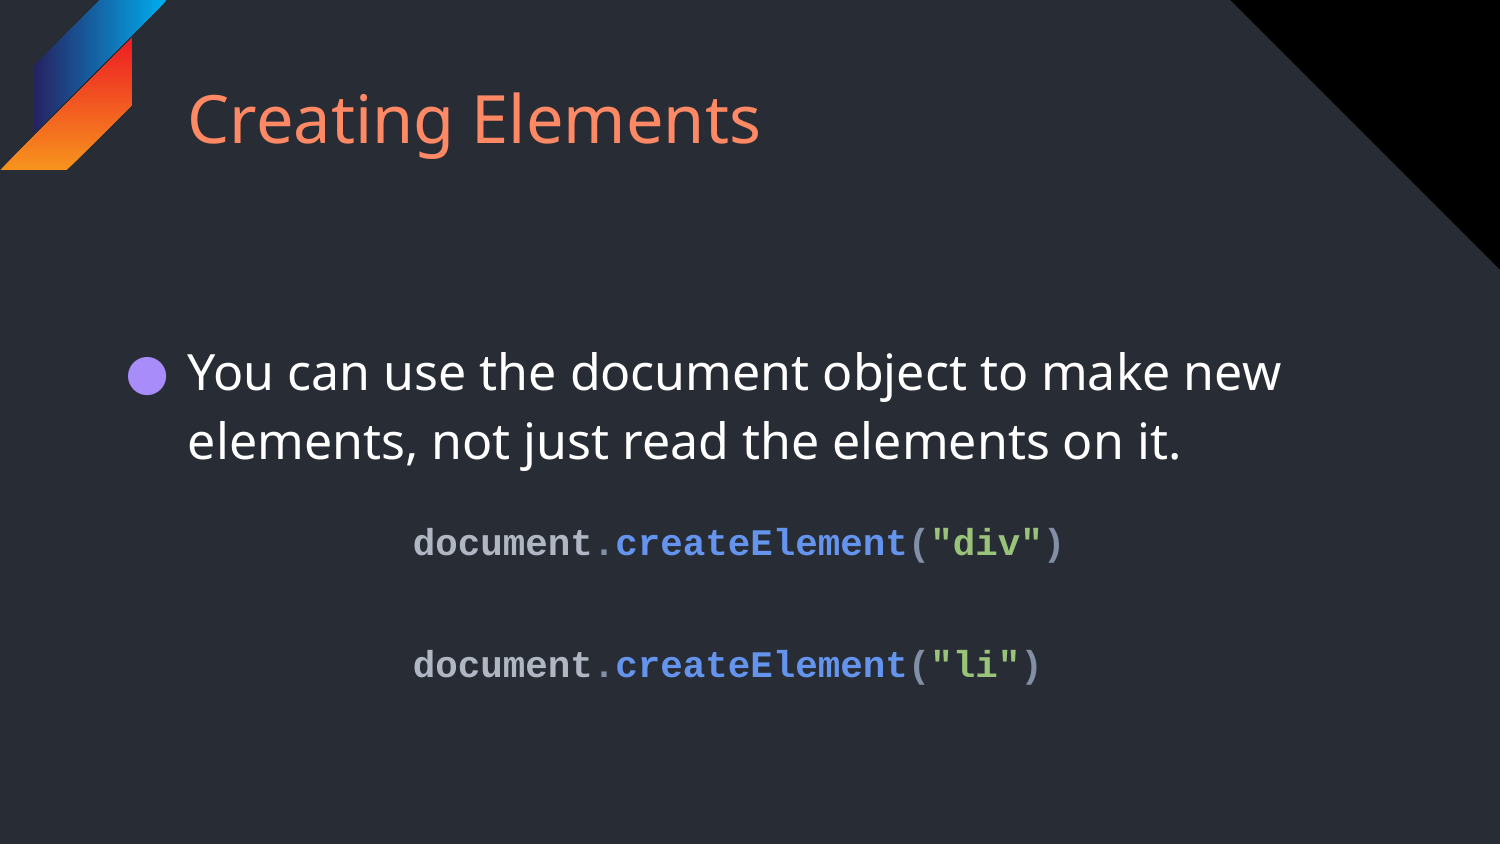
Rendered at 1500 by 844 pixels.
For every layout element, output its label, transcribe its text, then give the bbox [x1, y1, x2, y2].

list You can use the document object to make new elements, not just read the elements on it. document.createElement("div") document.createElement("li") [97, 214, 1372, 802]
title Creating Elements [172, 61, 1328, 156]
